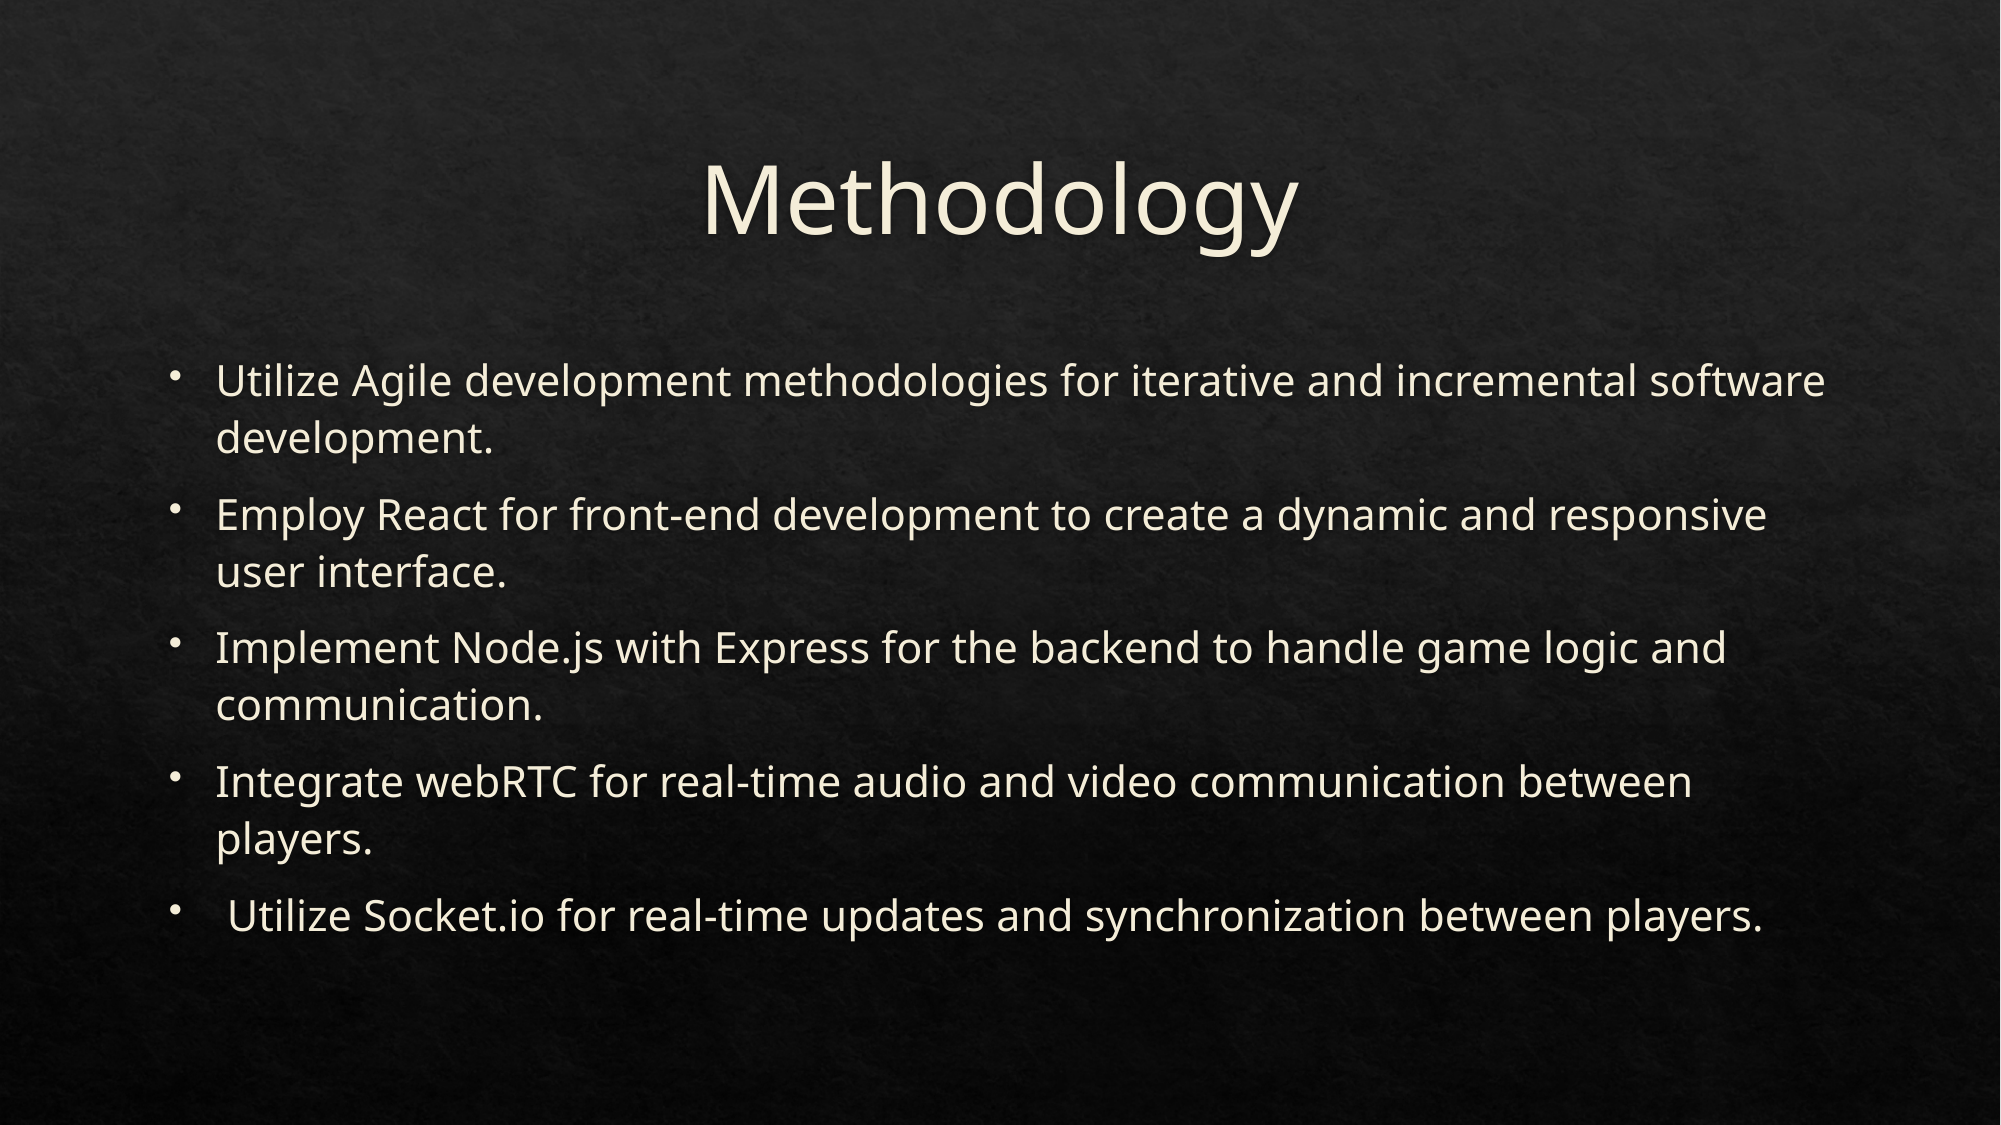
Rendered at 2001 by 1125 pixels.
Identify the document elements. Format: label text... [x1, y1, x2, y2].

list Utilize Agile development methodologies for iterative and incremental software development. Employ React for front-end development to create a dynamic and responsive user interface. Implement Node.js with Express for the backend to handle game logic and communication. Integrate webRTC for real-time audio and video communication between players. Utilize Socket.io for real-time updates and synchronization between players. [149, 340, 1849, 950]
title Methodology [149, 99, 1849, 307]
